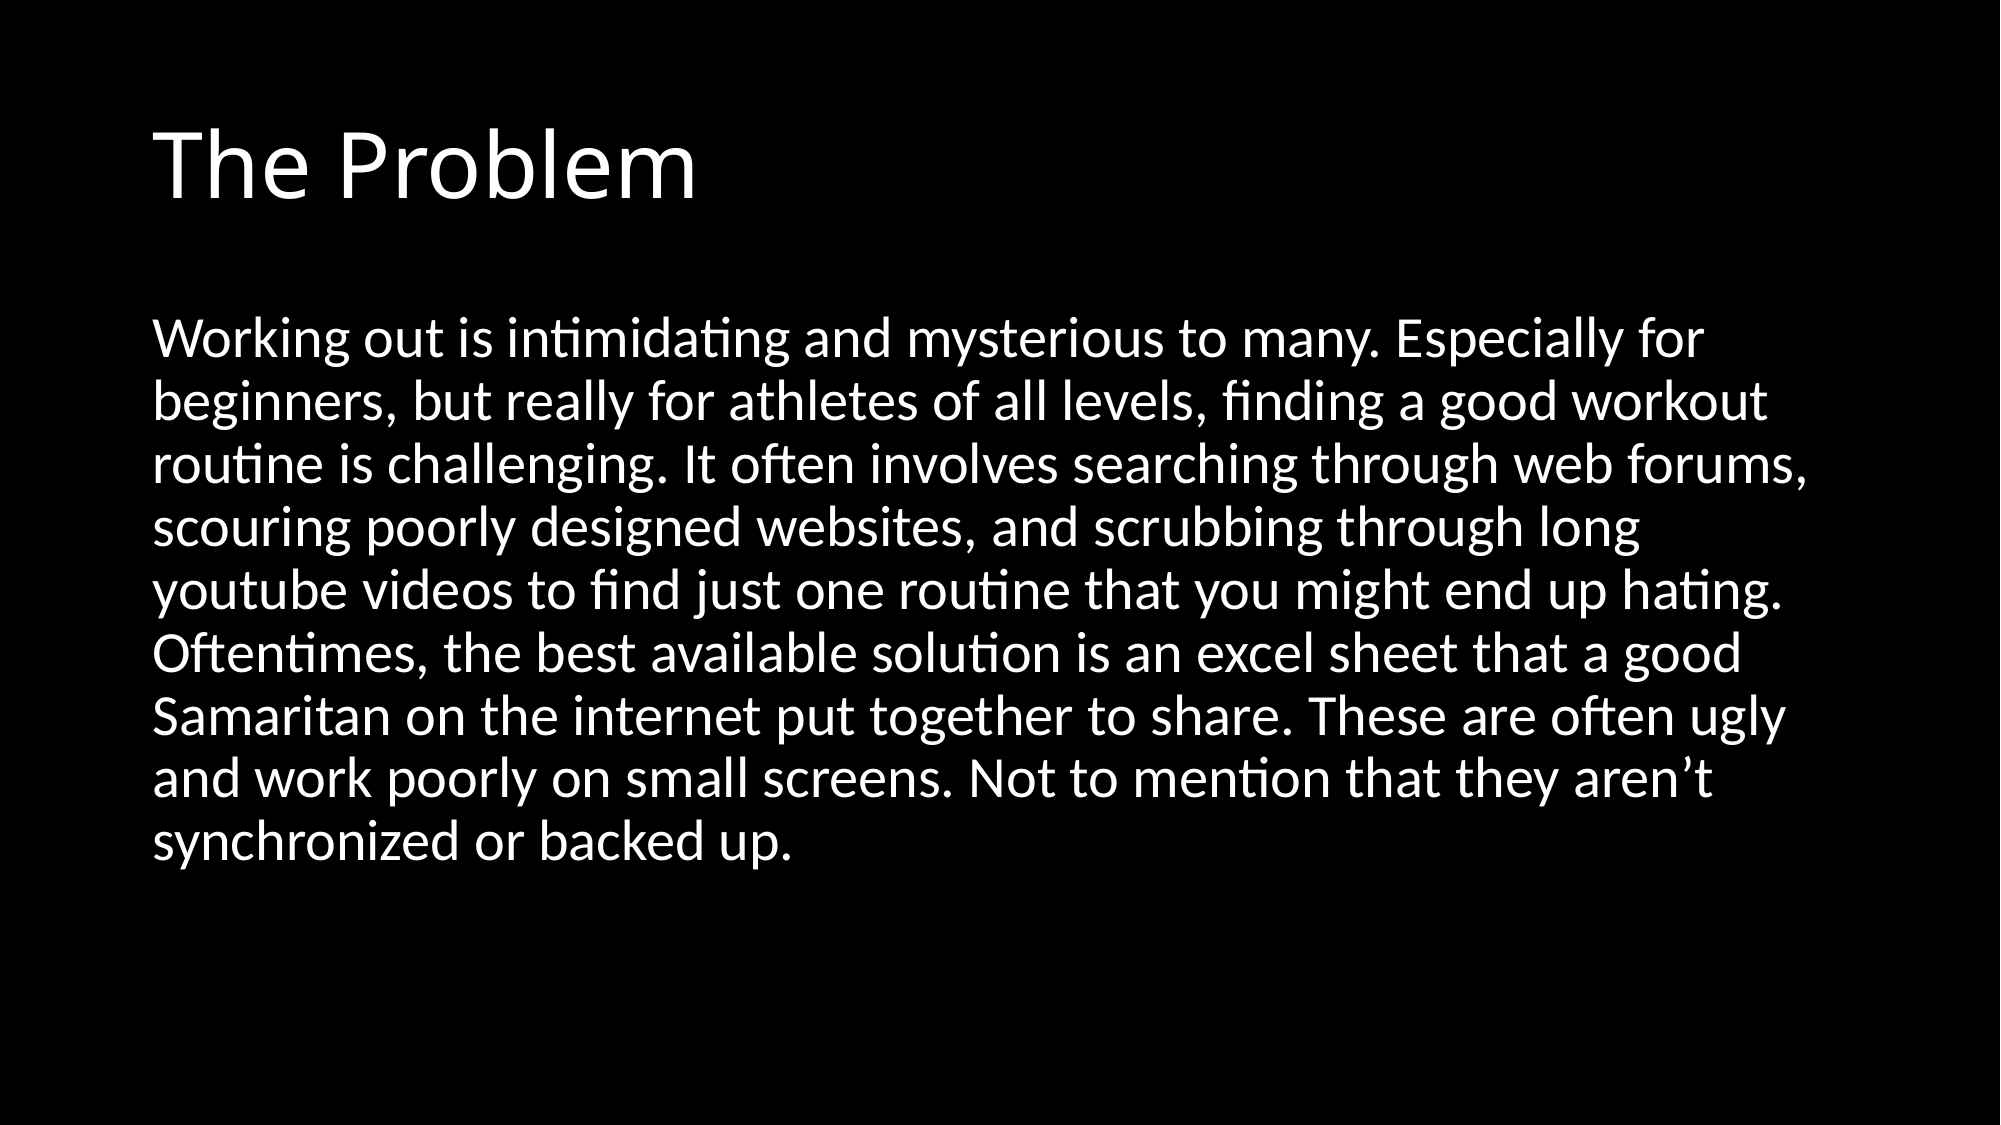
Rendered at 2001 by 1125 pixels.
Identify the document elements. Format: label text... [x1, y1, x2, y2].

title The Problem [137, 59, 1863, 278]
list Working out is intimidating and mysterious to many. Especially for beginners, but really for athletes of all levels, finding a good workout routine is challenging. It often involves searching through web forums, scouring poorly designed websites, and scrubbing through long youtube videos to find just one routine that you might end up hating. Oftentimes, the best available solution is an excel sheet that a good Samaritan on the internet put together to share. These are often ugly and work poorly on small screens. Not to mention that they aren’t synchronized or backed up. [137, 299, 1863, 1014]
